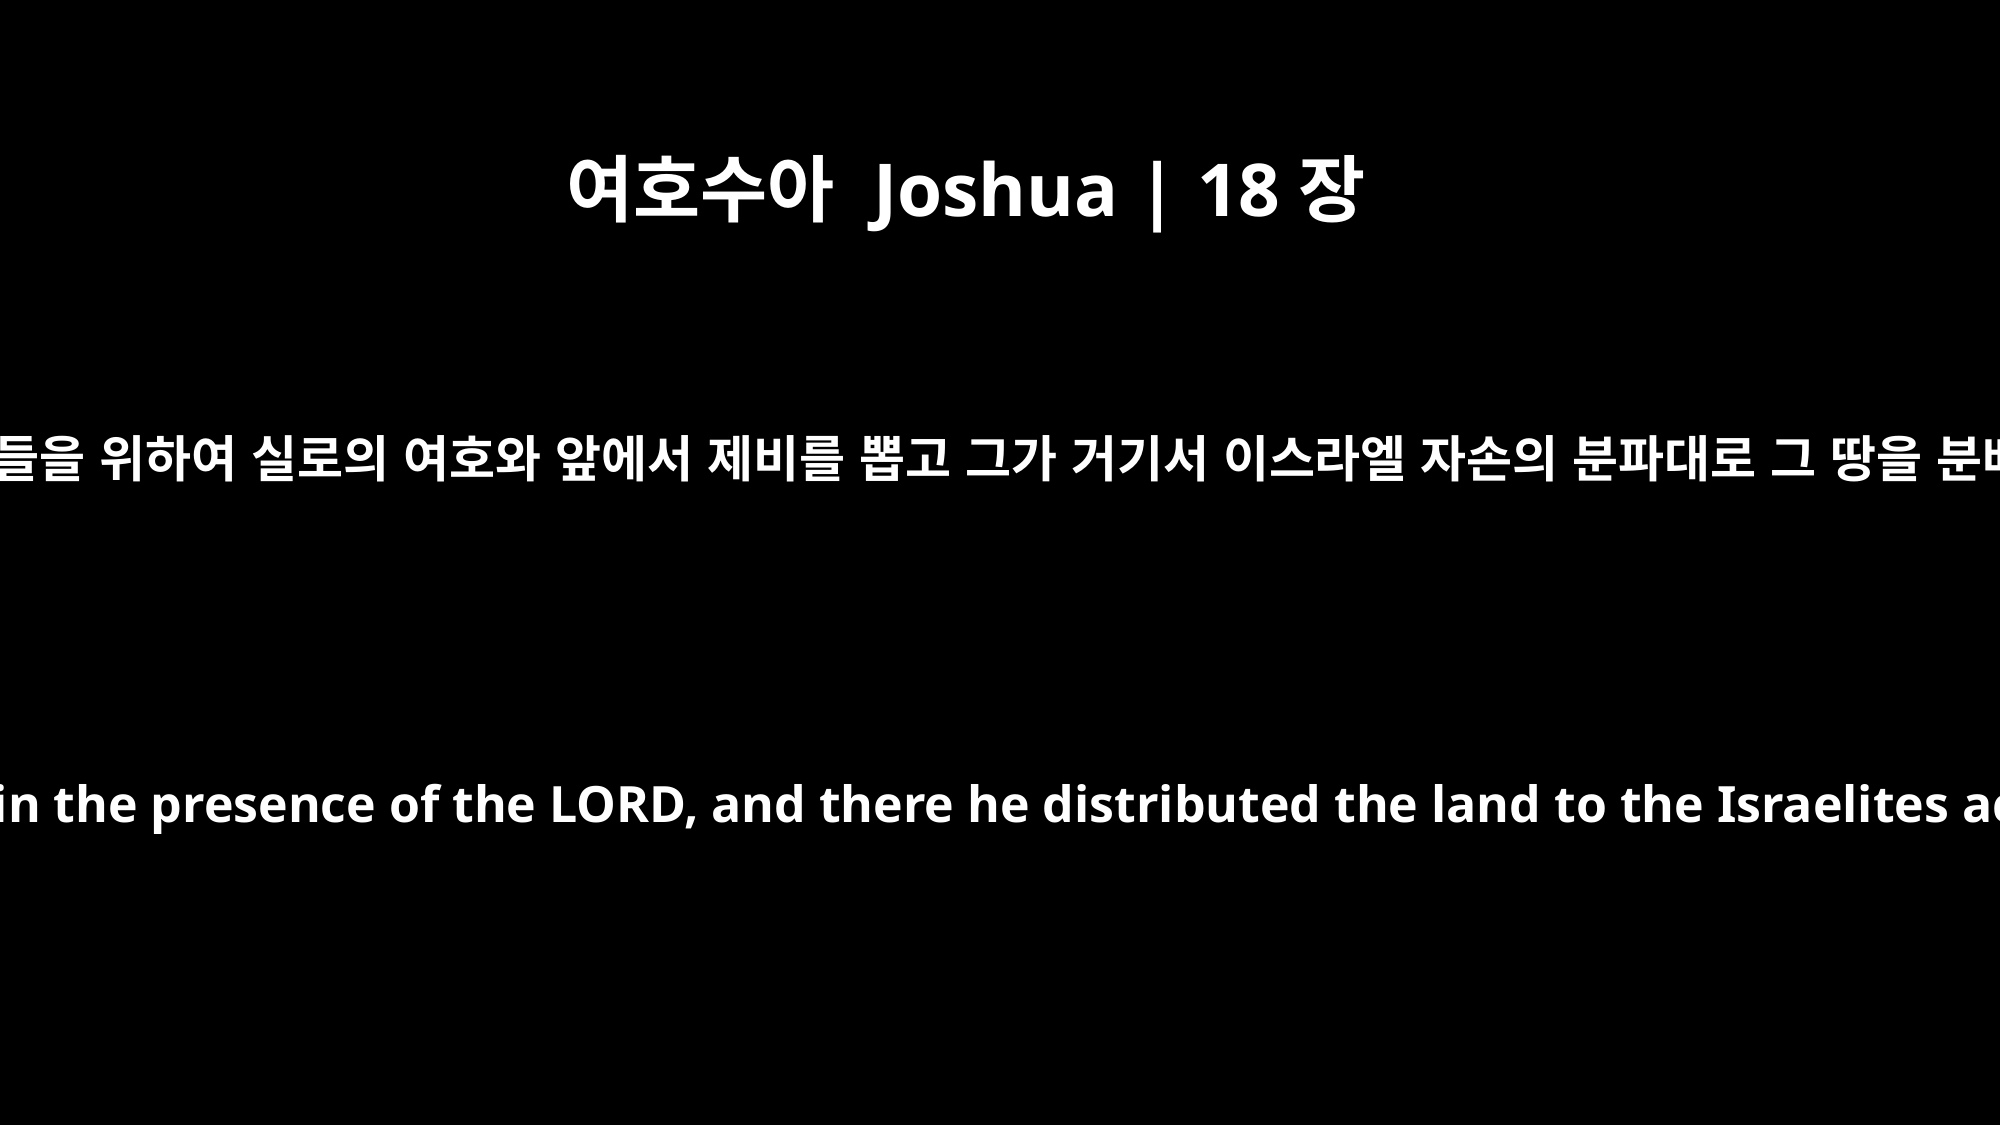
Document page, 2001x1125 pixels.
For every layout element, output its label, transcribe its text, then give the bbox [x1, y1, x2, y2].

text_box 10 여호수아가 그들을 위하여 실로의 여호와 앞에서 제비를 뽑고 그가 거기서 이스라엘 자손의 분파대로 그 땅을 분배하였더라 [0, 359, 2000, 495]
text_box Joshua then cast lots for them in Shiloh in the presence of the LORD, and there he distributed the land to the Israelites according to their tribal divisions. [0, 764, 2000, 840]
text_box 여호수아 Joshua | 18장 [551, 136, 1381, 239]
